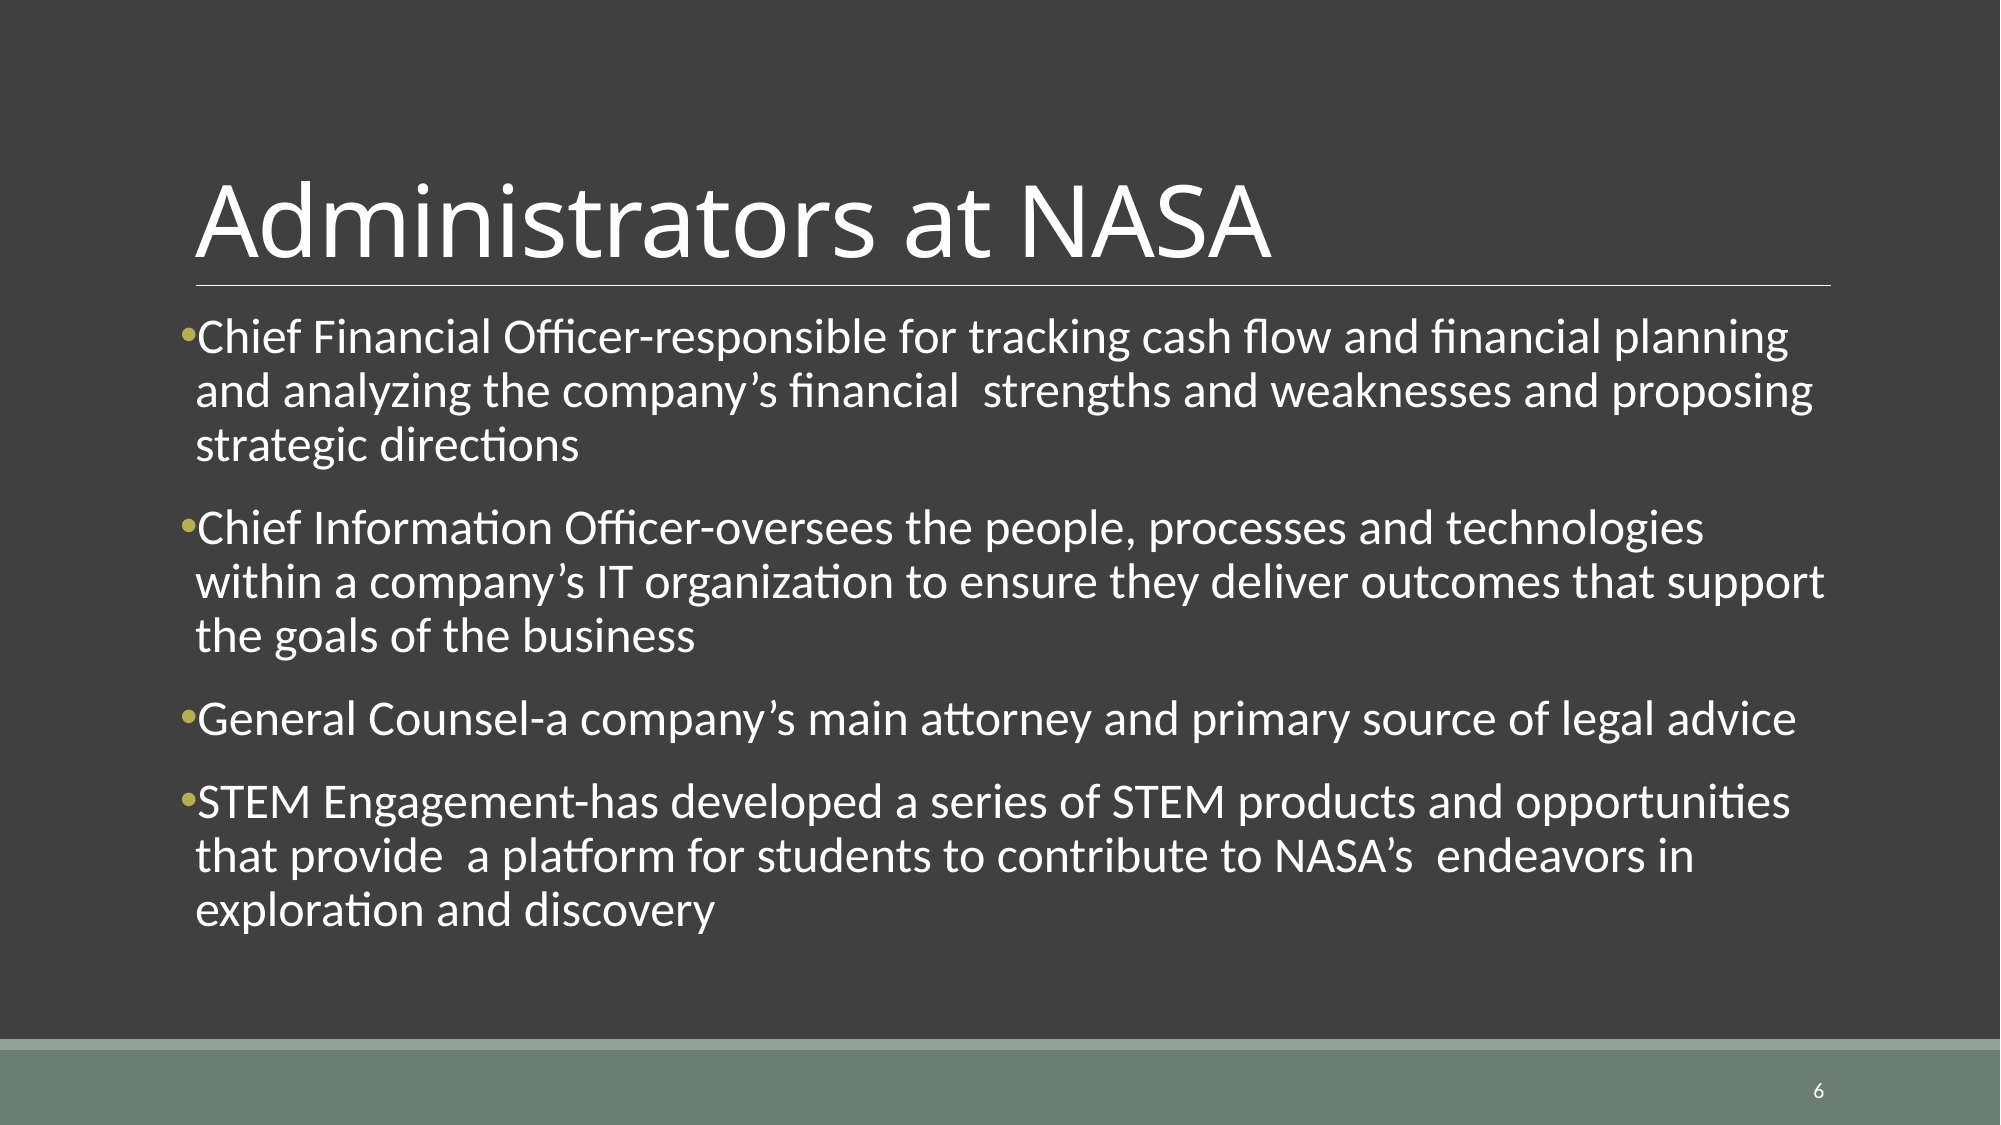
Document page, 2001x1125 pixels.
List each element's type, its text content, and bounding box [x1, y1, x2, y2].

list Chief Financial Officer-responsible for tracking cash flow and financial planning and analyzing the company’s financial strengths and weaknesses and proposing strategic directions Chief Information Officer-oversees the people, processes and technologies within a company’s IT organization to ensure they deliver outcomes that support the goals of the business General Counsel-a company’s main attorney and primary source of legal advice STEM Engagement-has developed a series of STEM products and opportunities that provide a platform for students to contribute to NASA’s endeavors in exploration and discovery [180, 302, 1830, 963]
title Administrators at NASA [180, 47, 1830, 285]
slide_number 6 [1624, 1059, 1840, 1120]
